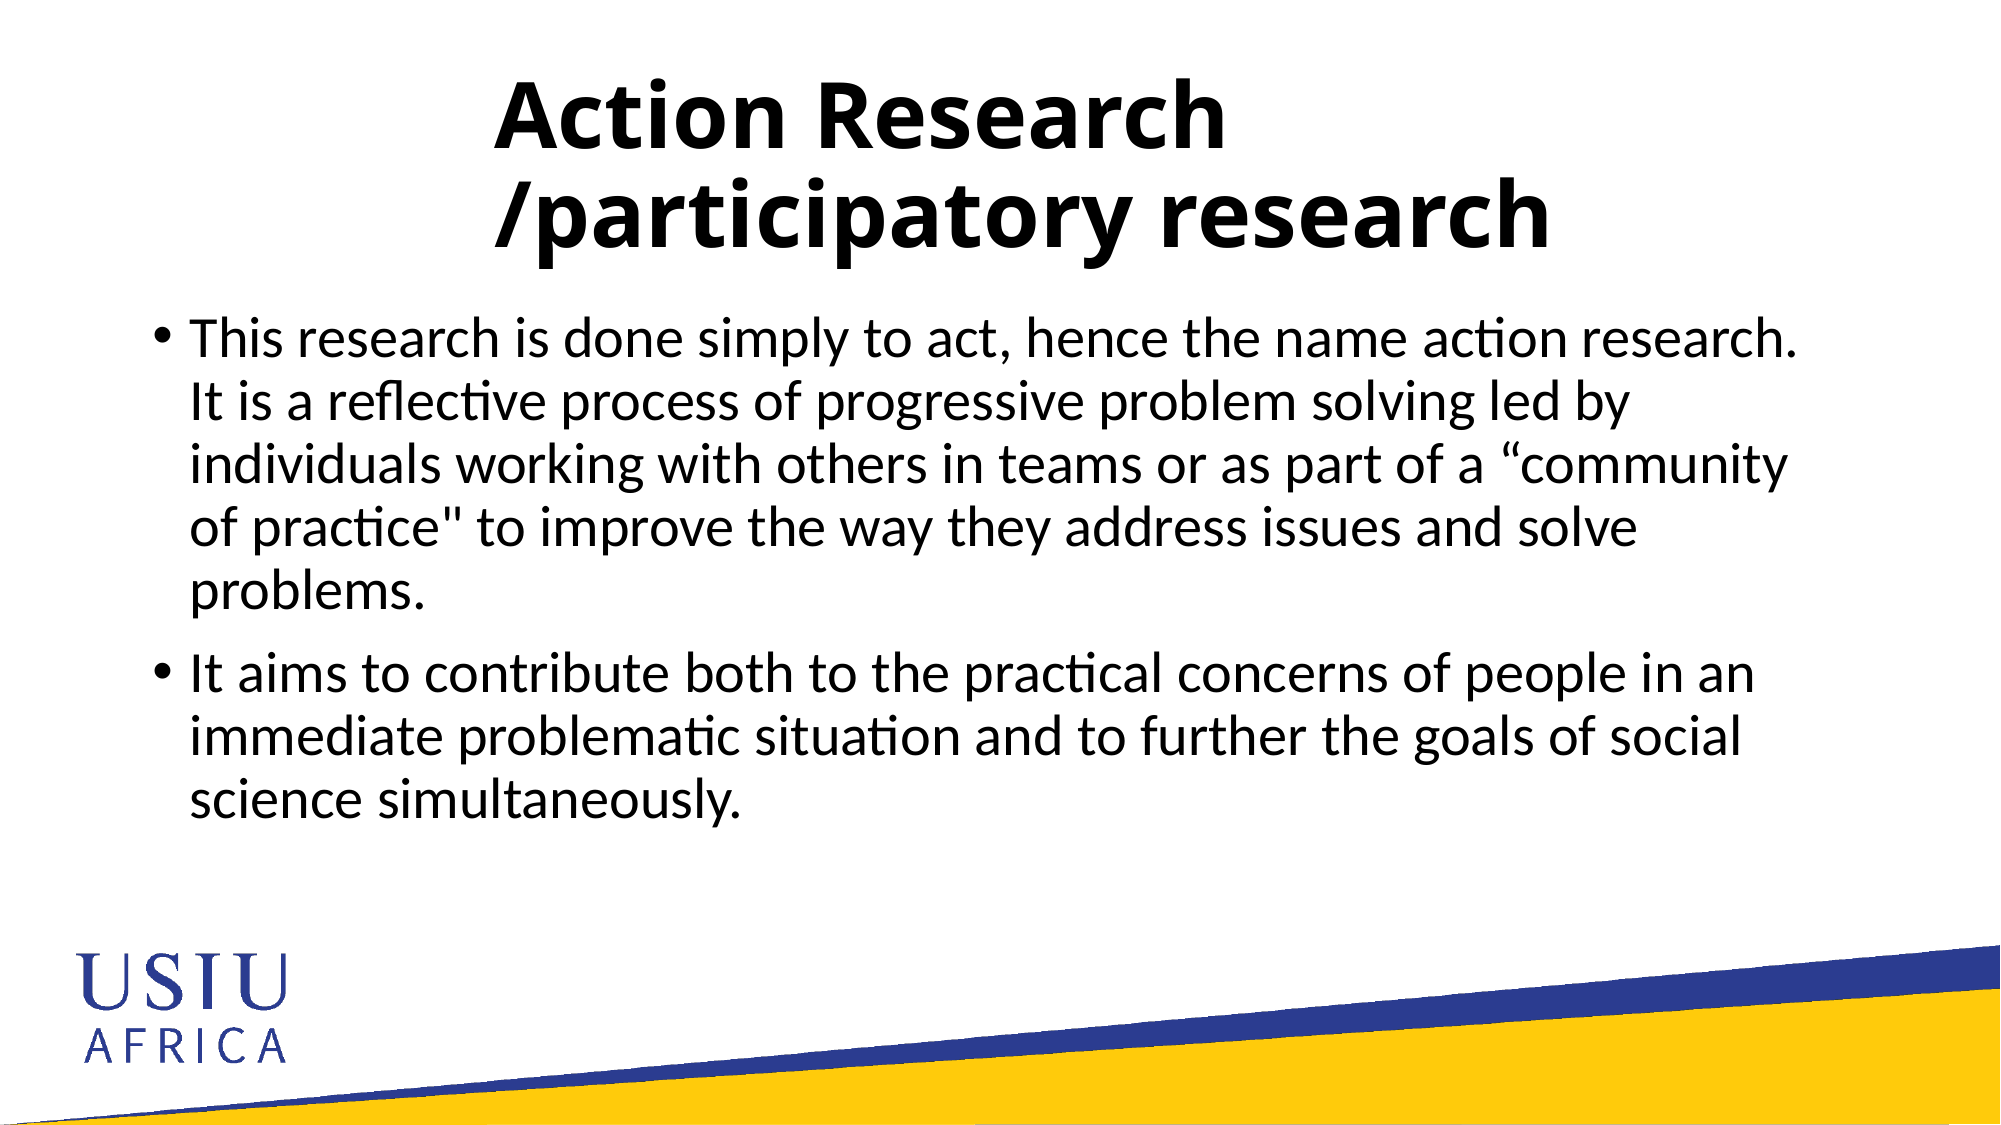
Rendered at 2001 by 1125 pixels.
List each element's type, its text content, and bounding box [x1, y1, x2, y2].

list This research is done simply to act, hence the name action research. It is a reflective process of progressive problem solving led by individuals working with others in teams or as part of a “community of practice" to improve the way they address issues and solve problems. It aims to contribute both to the practical concerns of people in an immediate problematic situation and to further the goals of social science simultaneously. [137, 299, 1863, 1014]
picture [0, 0, 2000, 1125]
title Action Research /participatory research [479, 59, 1863, 278]
